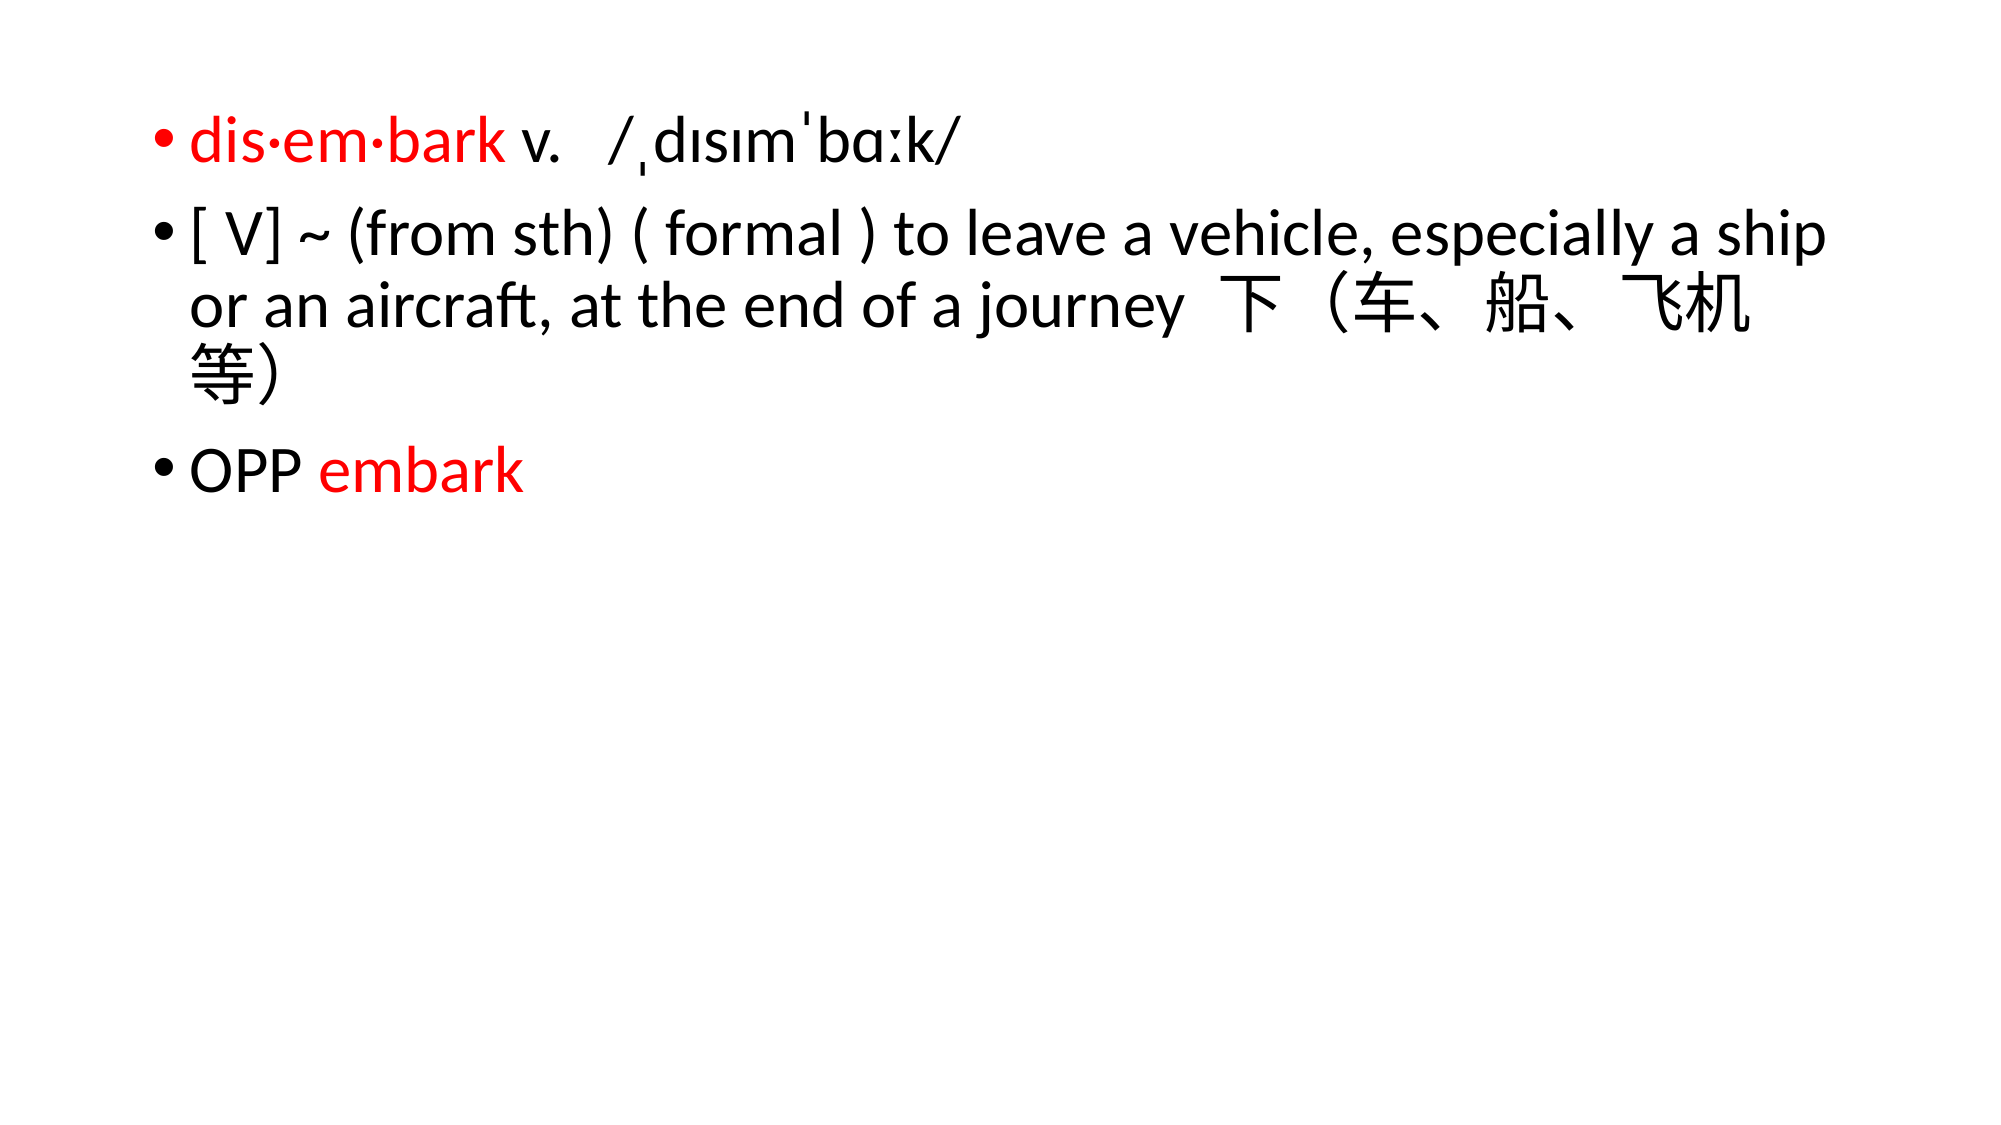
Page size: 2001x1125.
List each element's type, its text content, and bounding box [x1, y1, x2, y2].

list dis·em·bark v. /ˌdɪsɪmˈbɑːk/ [ V] ~ (from sth) ( formal ) to leave a vehicle, especially a ship or an aircraft, at the end of a journey 下（车、船、飞机等） OPP embark [137, 97, 1863, 1014]
